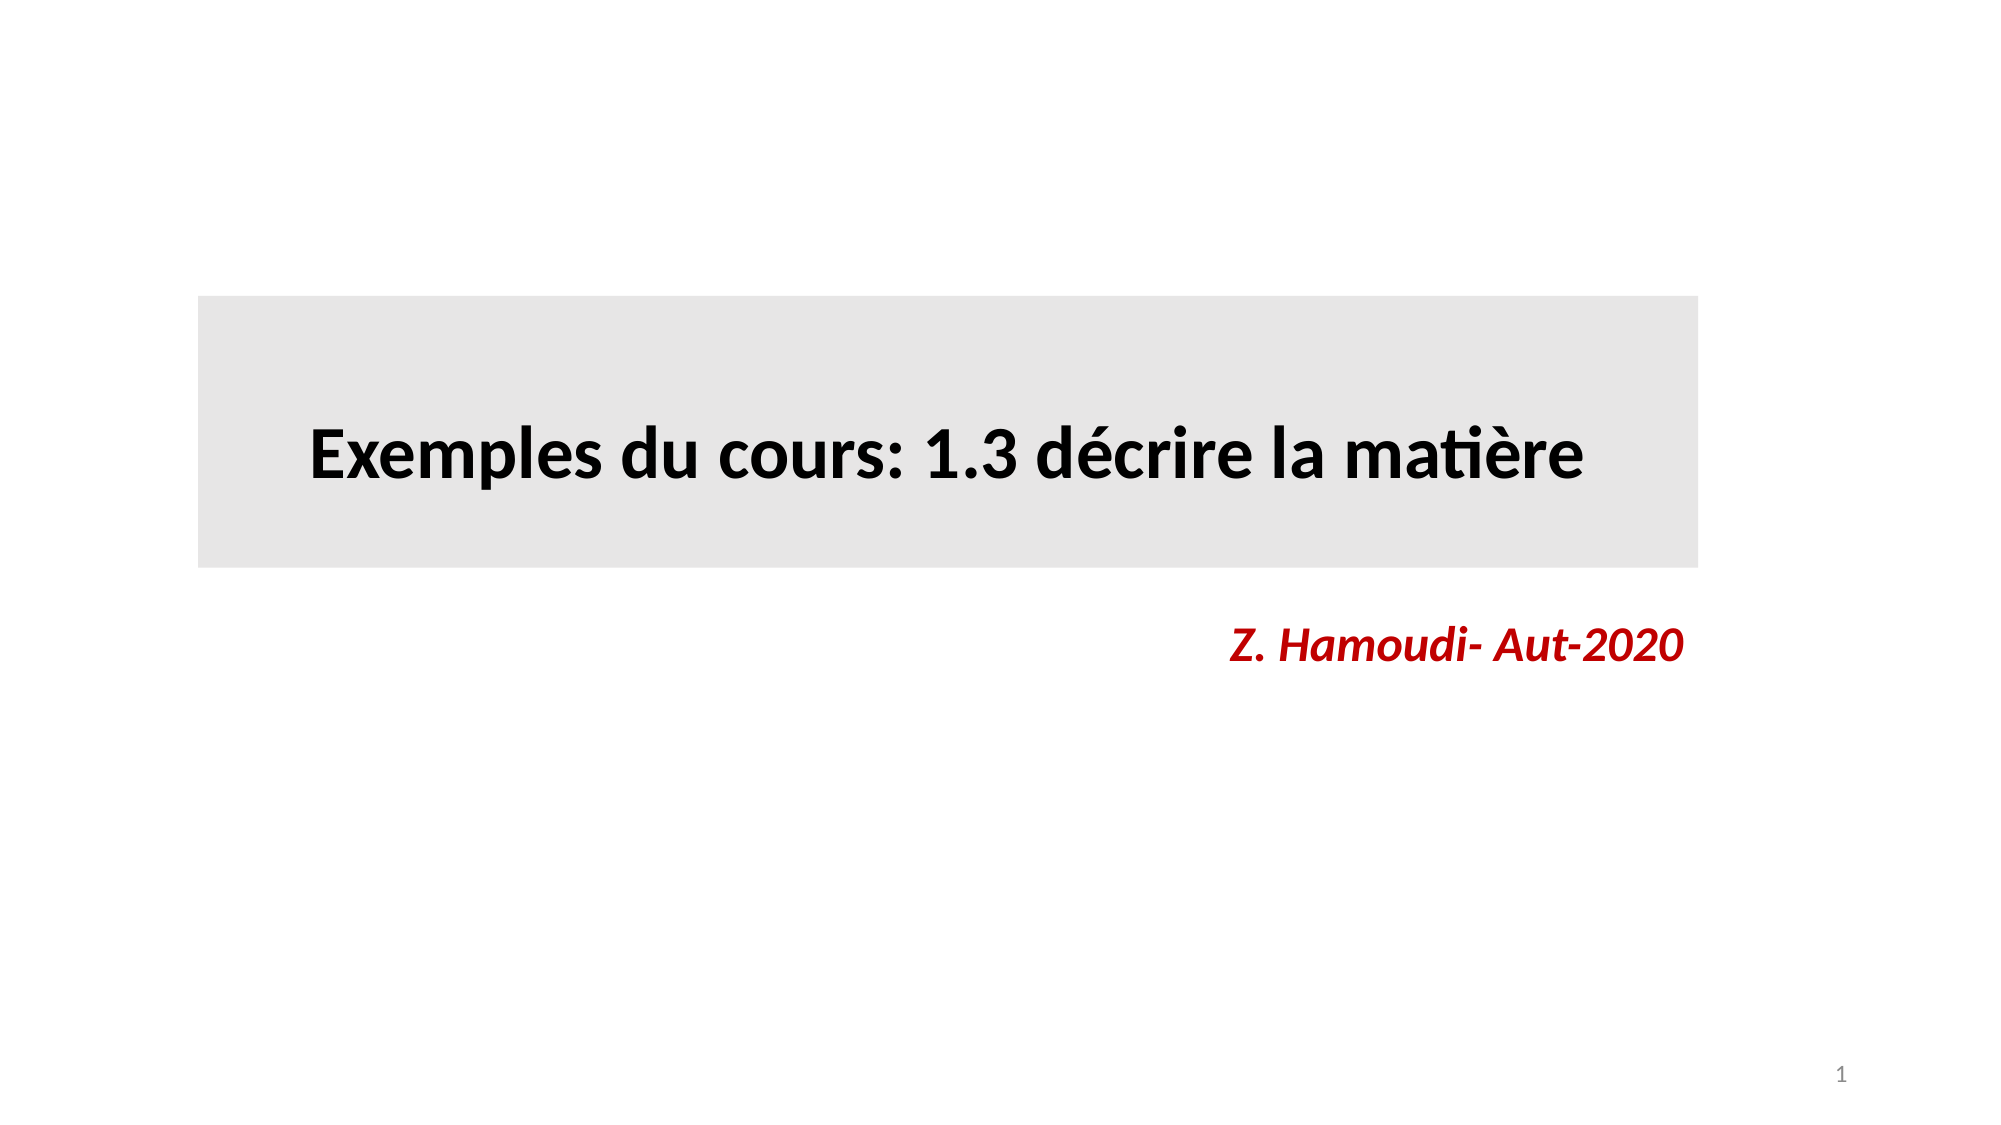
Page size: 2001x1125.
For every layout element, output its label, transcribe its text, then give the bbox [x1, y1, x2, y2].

subtitle Exemples du cours: 1.3 décrire la matière Z. Hamoudi- Aut-2020 [198, 295, 1699, 568]
slide_number 1 [1412, 1042, 1863, 1103]
